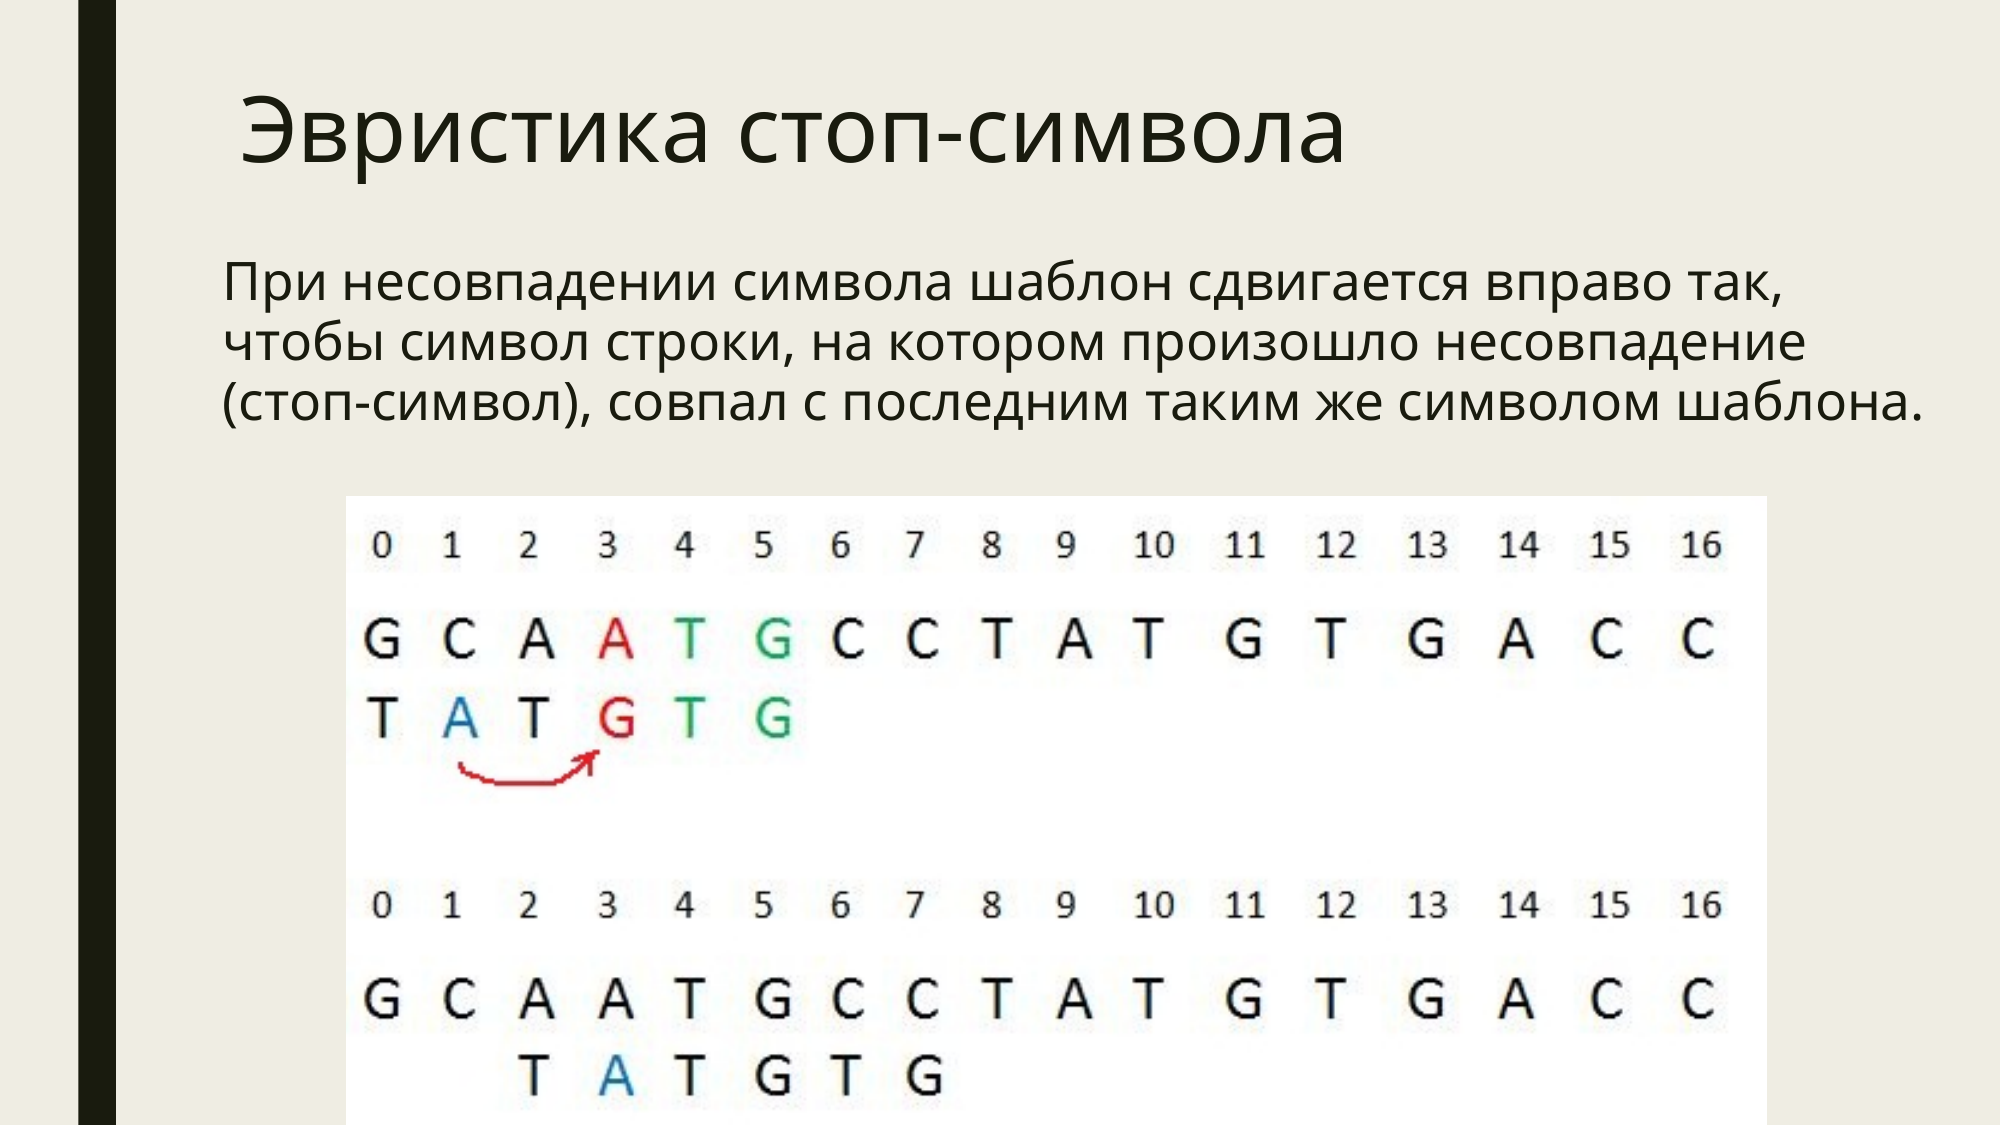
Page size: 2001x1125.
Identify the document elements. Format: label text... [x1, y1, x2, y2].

list При несовпадении символа шаблон сдвигается вправо так, чтобы символ строки, на котором произошло несовпадение (стоп-символ), совпал с последним таким же символом шаблона. [207, 245, 1945, 497]
title Эвристика стоп-символа [225, 76, 1800, 245]
picture [346, 496, 1767, 1125]
